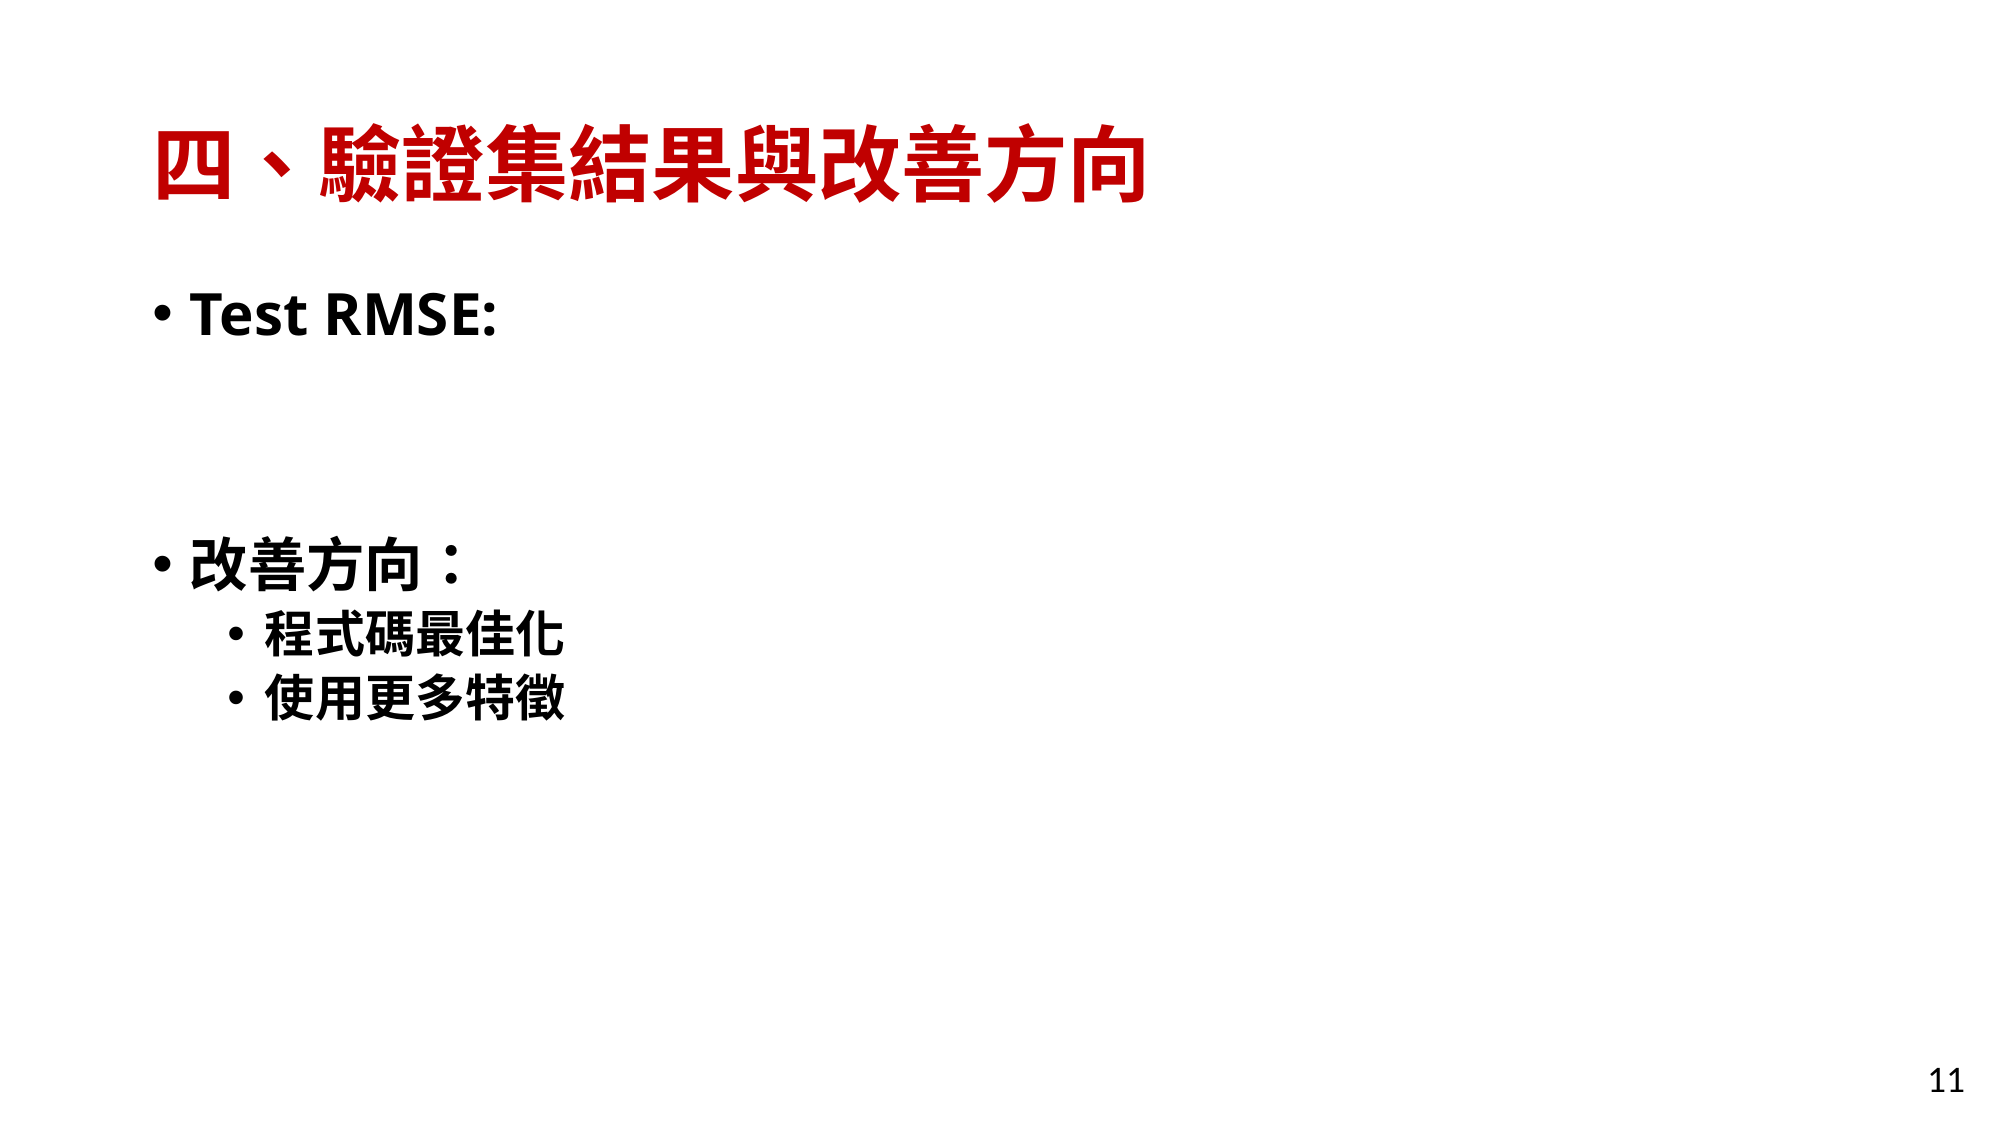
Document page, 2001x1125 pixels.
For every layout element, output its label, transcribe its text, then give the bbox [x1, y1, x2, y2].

list Test RMSE: 改善方向： 程式碼最佳化 使用更多特徵 [137, 277, 1863, 1089]
title 四、驗證集結果與改善方向 [137, 59, 1863, 277]
